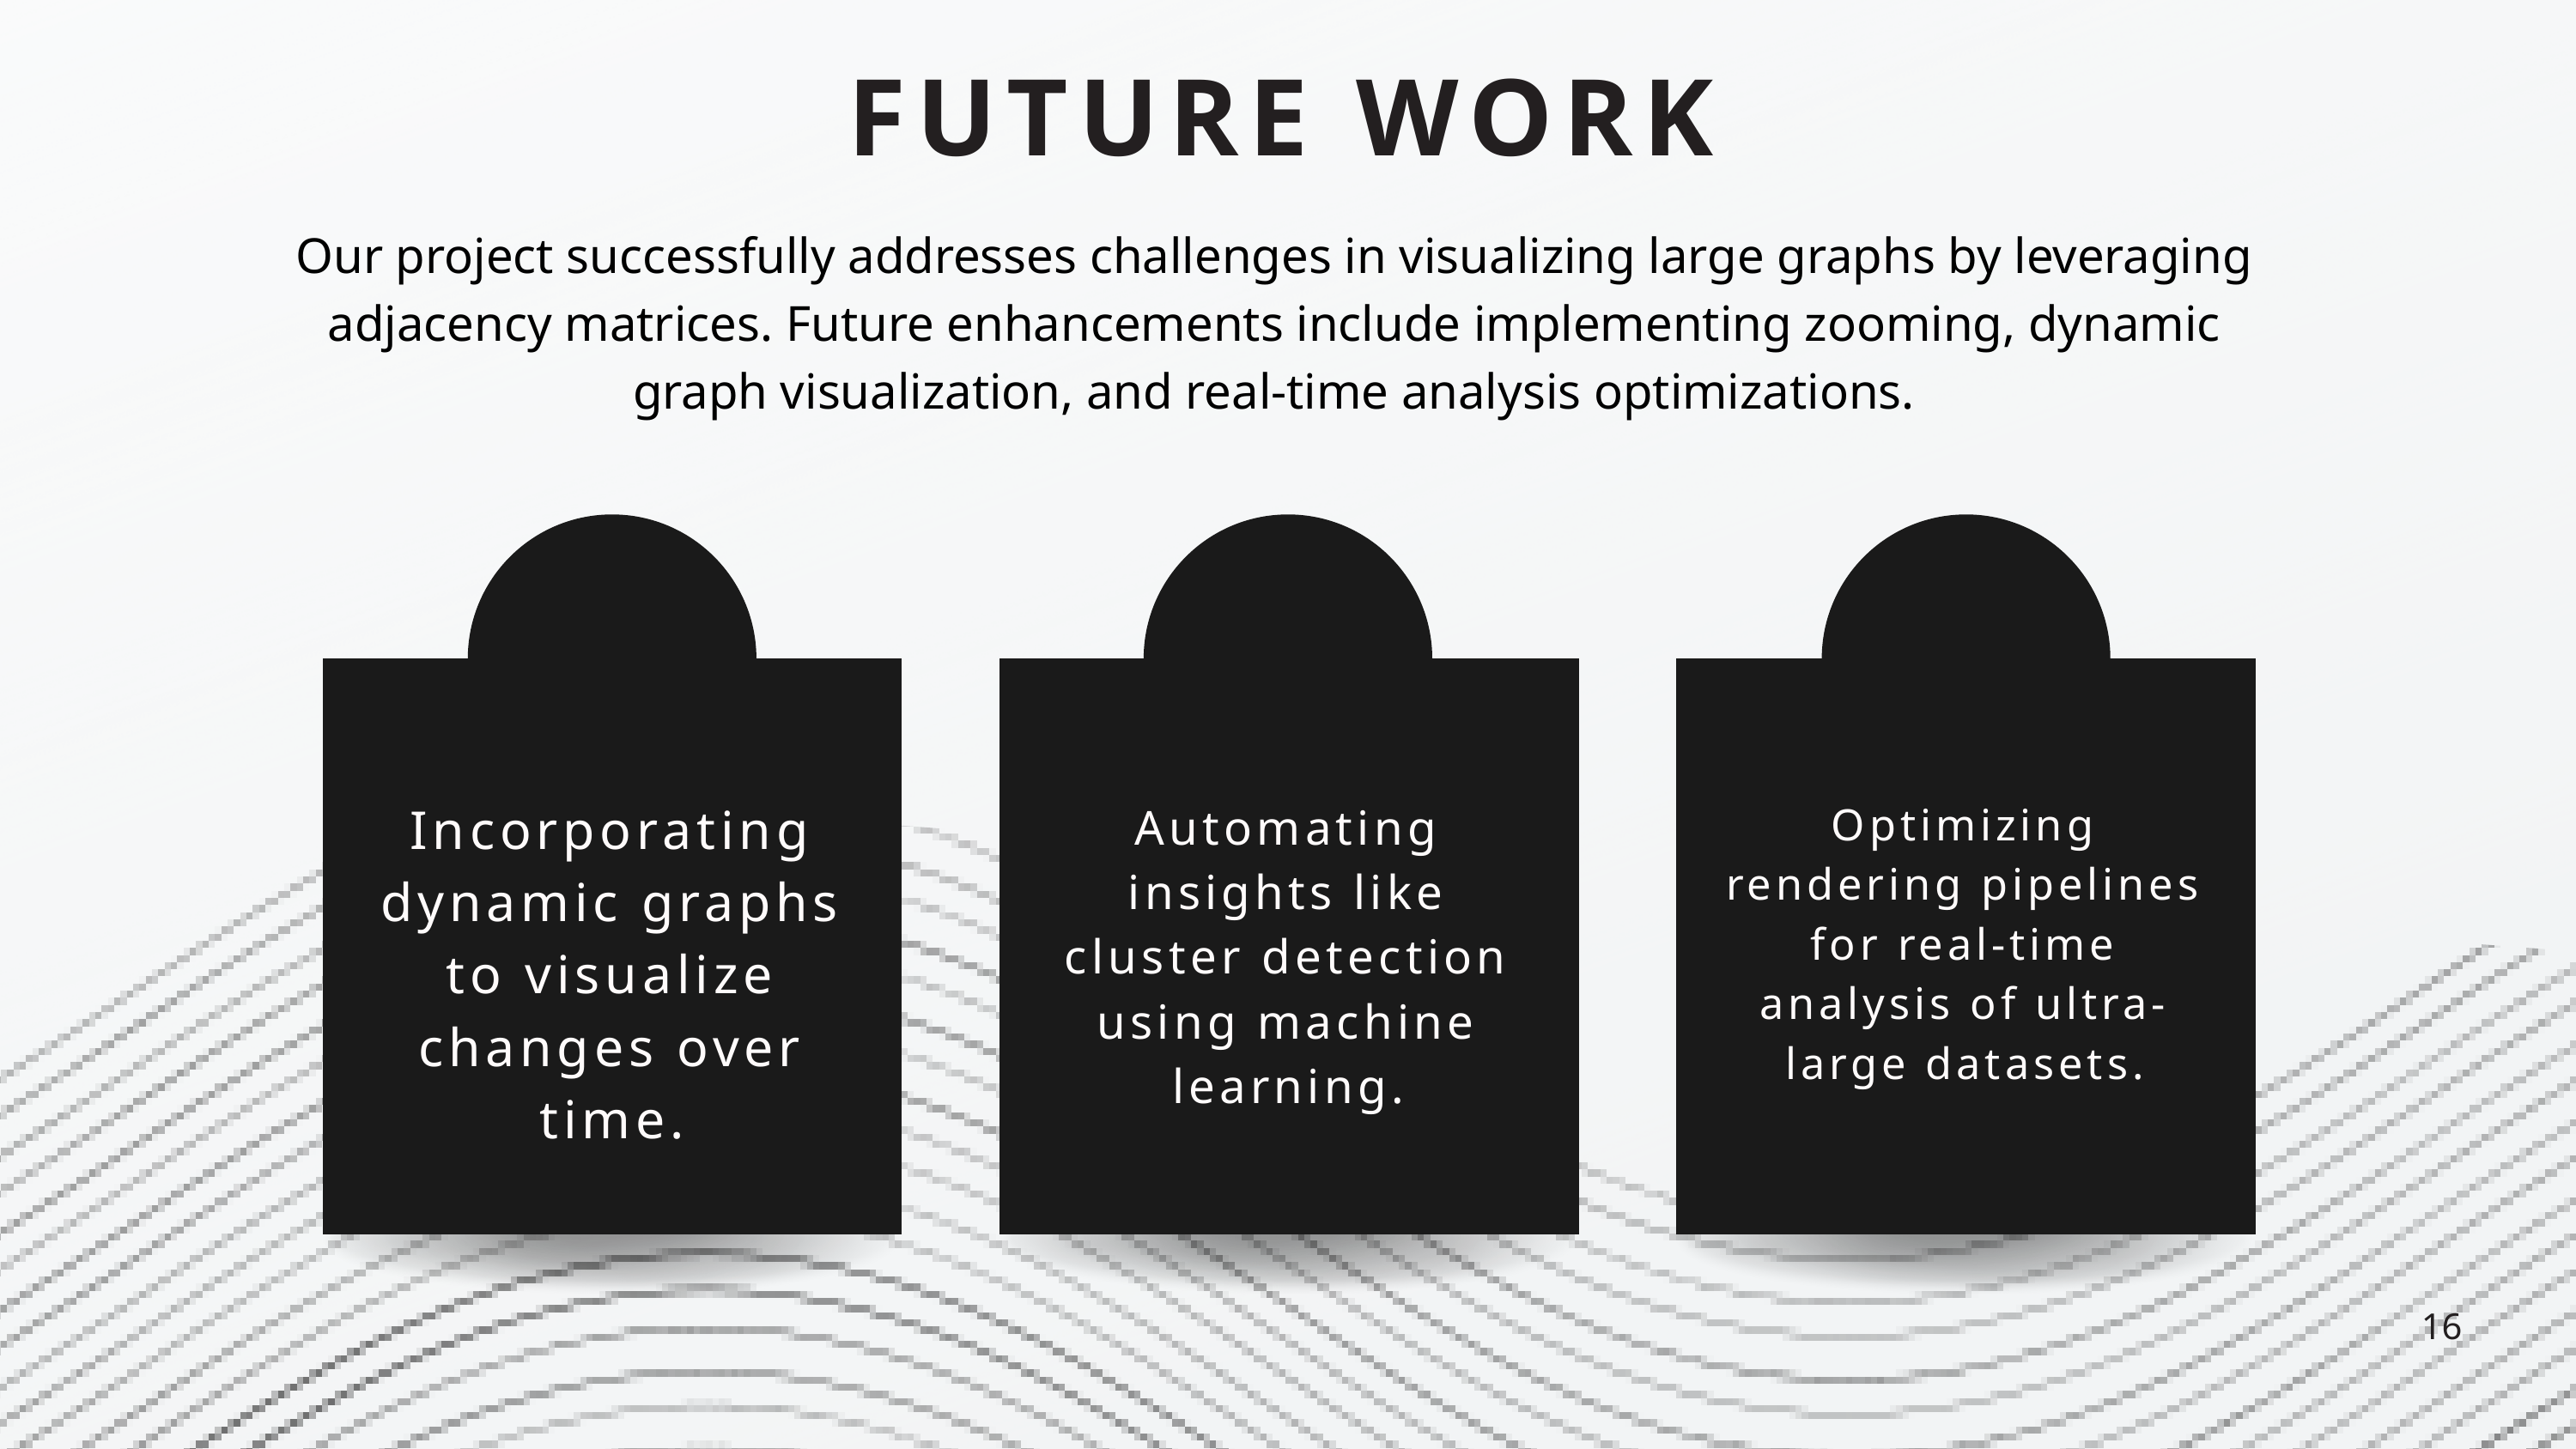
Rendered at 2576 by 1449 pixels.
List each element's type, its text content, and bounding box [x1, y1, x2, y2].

text_box [1674, 1240, 2256, 1296]
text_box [322, 658, 902, 1235]
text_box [1675, 658, 2257, 1235]
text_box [467, 514, 757, 803]
text_box [997, 1240, 1579, 1296]
text_box FUTURE WORK [322, 30, 2241, 178]
text_box [0, 0, 2576, 951]
text_box [0, 757, 2576, 1449]
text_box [999, 658, 1579, 1235]
text_box Our project successfully addresses challenges in visualizing large graphs by leveraging adjacency matrices. Future enhancements include implementing zooming, dynamic graph visualization, and real-time analysis optimizations. [292, 215, 2256, 419]
text_box [320, 1240, 902, 1296]
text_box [1821, 514, 2111, 803]
text_box 16 [2421, 1296, 2463, 1348]
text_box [1143, 514, 1433, 803]
